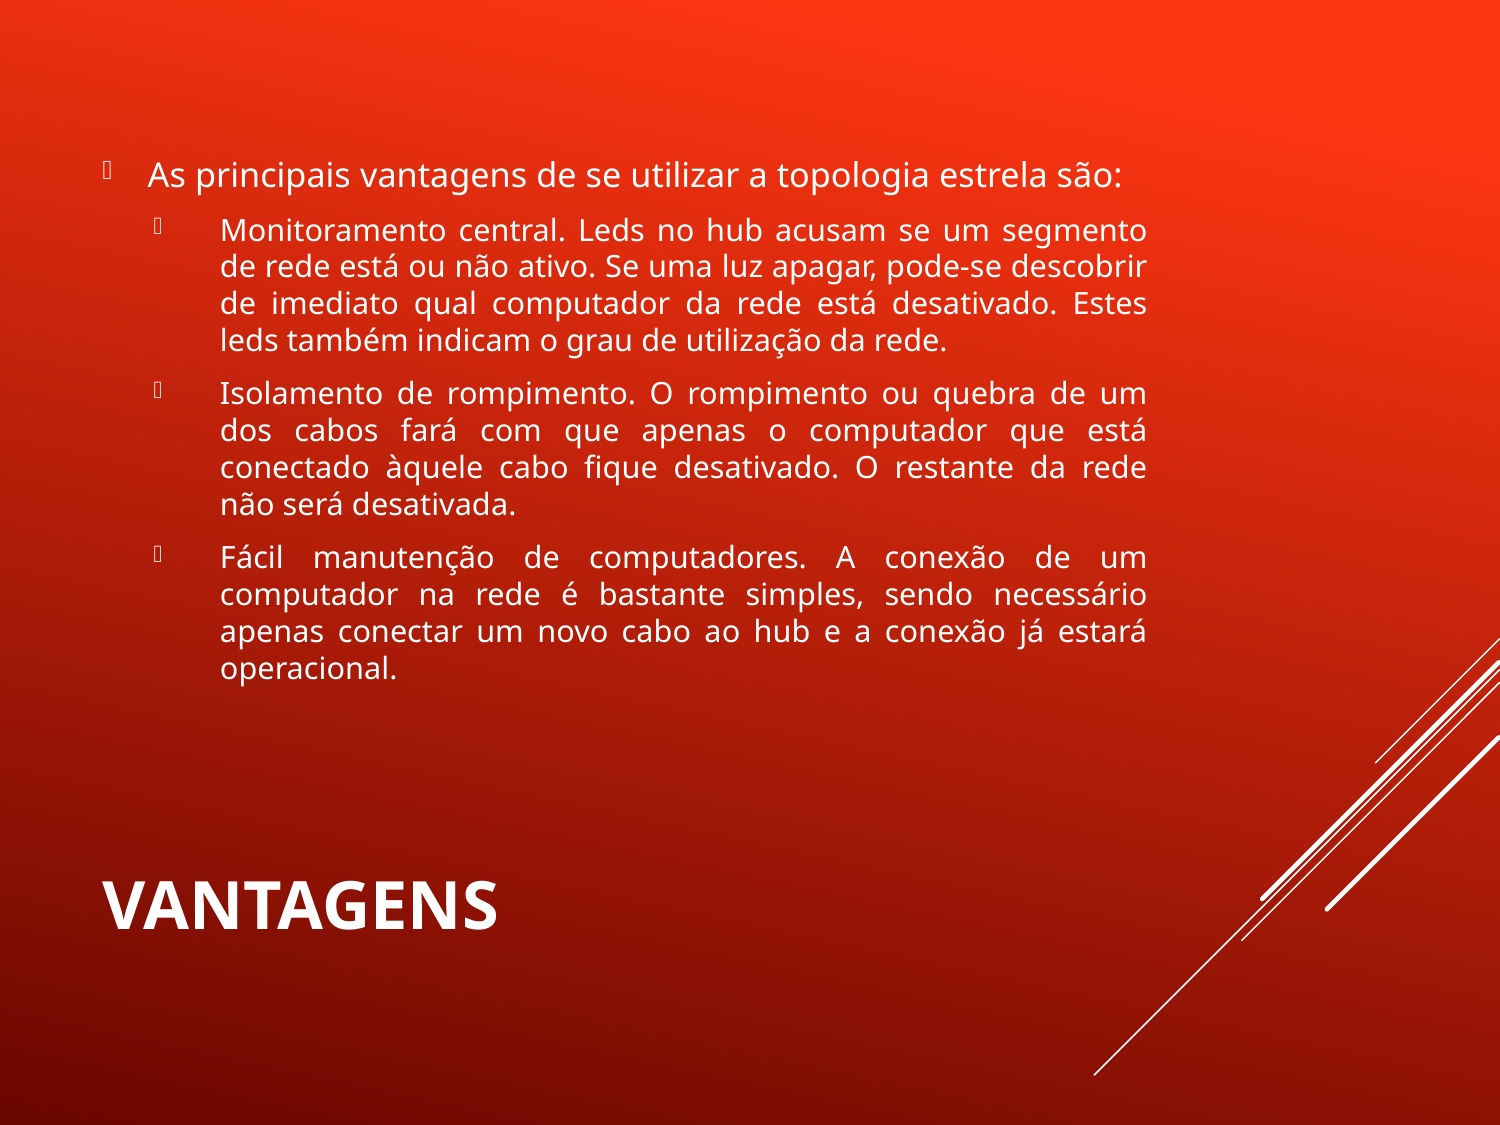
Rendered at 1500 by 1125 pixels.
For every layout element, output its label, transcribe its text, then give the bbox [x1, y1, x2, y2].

list As principais vantagens de se utilizar a topologia estrela são: Monitoramento central. Leds no hub acusam se um segmento de rede está ou não ativo. Se uma luz apagar, pode-se descobrir de imediato qual computador da rede está desativado. Estes leds também indicam o grau de utilização da rede. Isolamento de rompimento. O rompimento ou quebra de um dos cabos fará com que apenas o computador que está conectado àquele cabo fique desativado. O restante da rede não será desativada. Fácil manutenção de computadores. A conexão de um computador na rede é bastante simples, sendo necessário apenas conectar um novo cabo ao hub e a conexão já estará operacional. [87, 87, 1163, 706]
title Vantagens [87, 737, 1163, 988]
